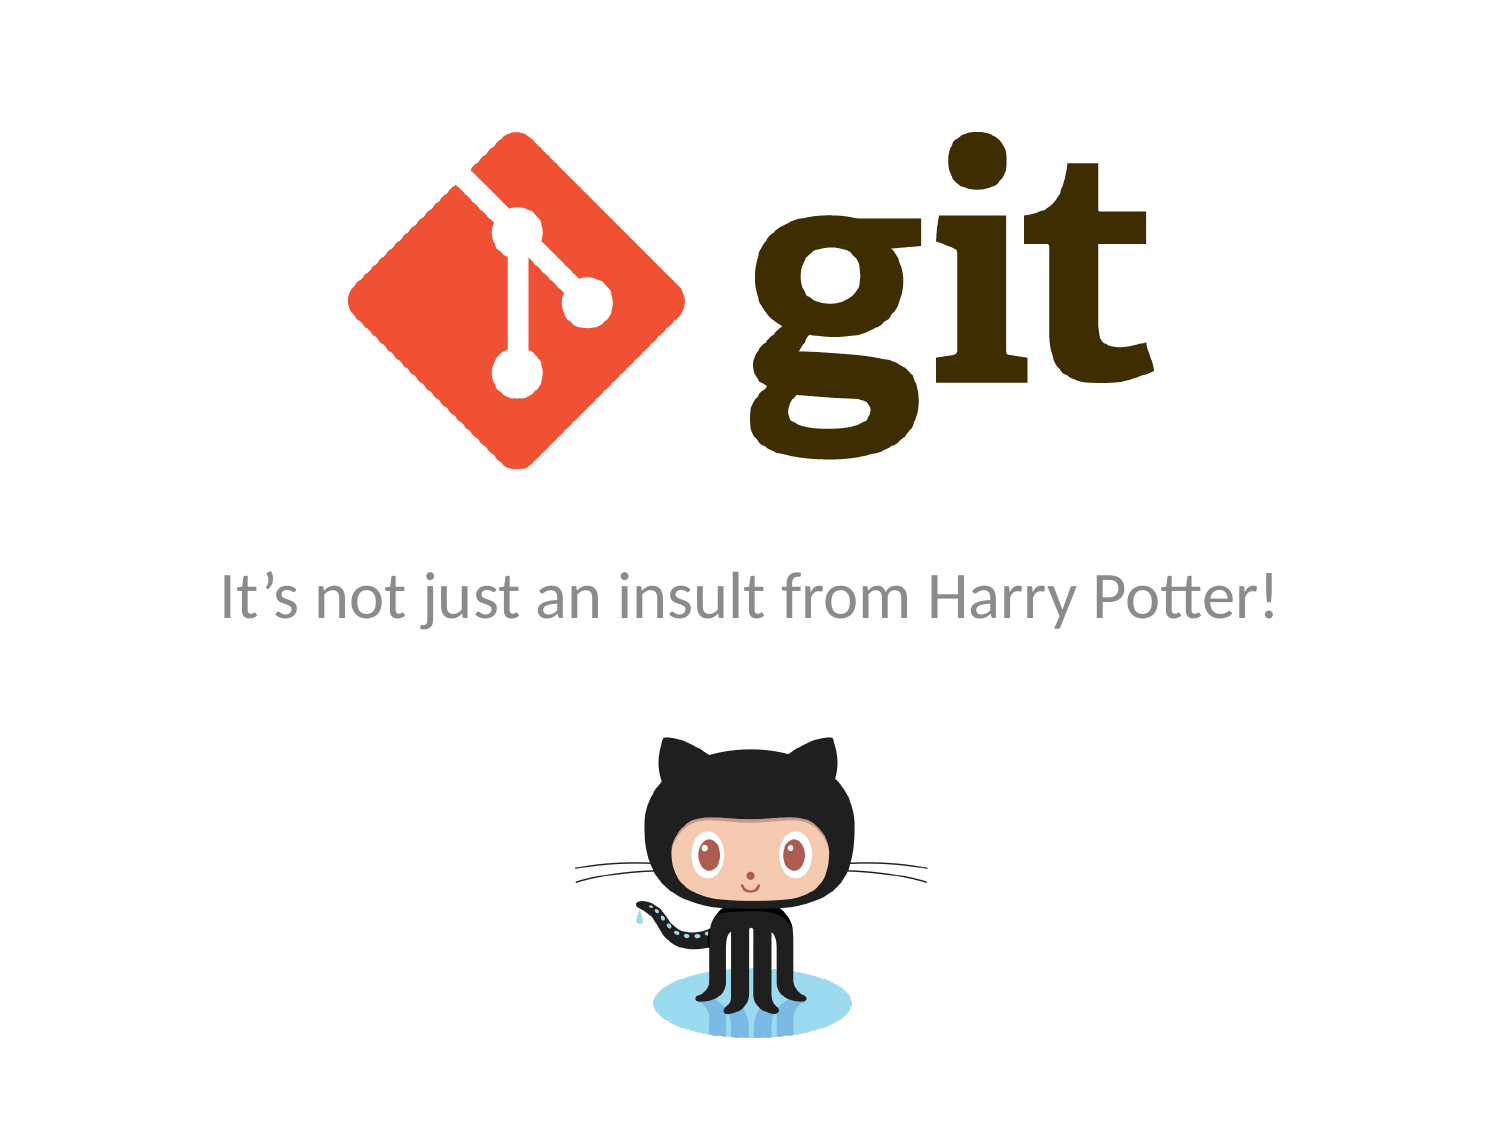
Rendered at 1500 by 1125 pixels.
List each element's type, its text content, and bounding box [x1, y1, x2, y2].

subtitle It’s not just an insult from Harry Potter! [178, 543, 1323, 661]
picture [348, 132, 1154, 469]
picture [563, 731, 940, 1045]
